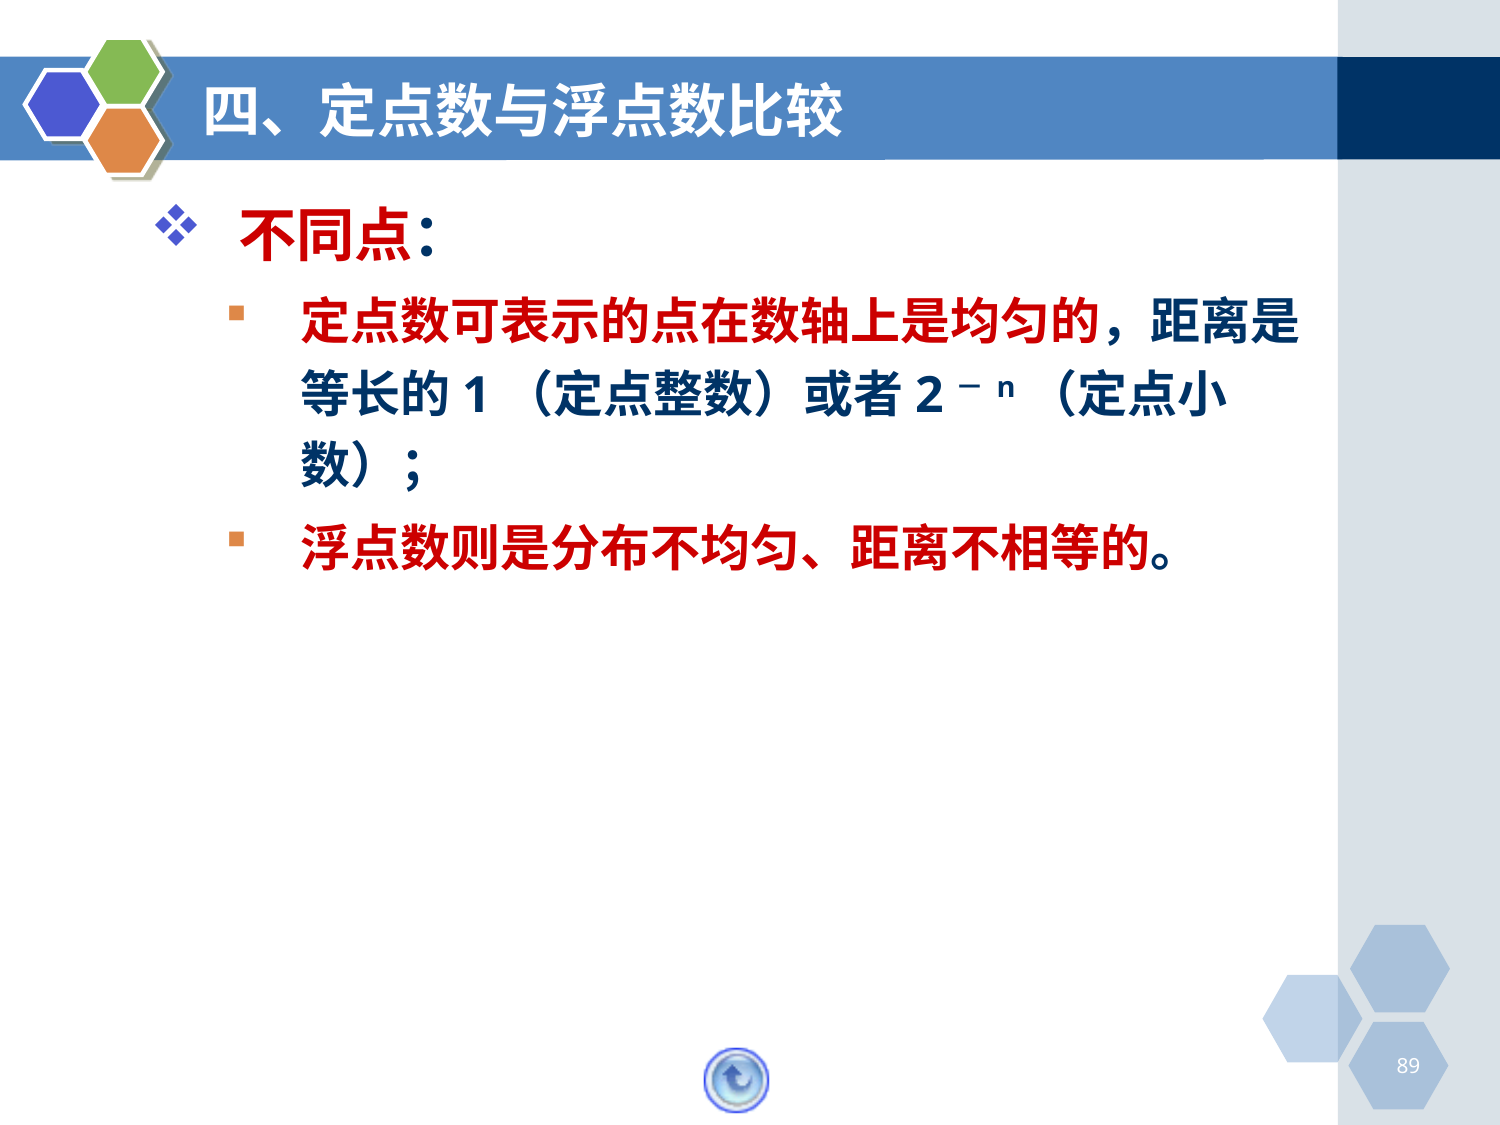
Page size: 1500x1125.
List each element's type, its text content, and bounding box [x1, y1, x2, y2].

list 不同点： 定点数可表示的点在数轴上是均匀的，距离是等长的1（定点整数）或者2－n（定点小数）； 浮点数则是分布不均匀、距离不相等的。 [135, 176, 1329, 1038]
title 四、定点数与浮点数比较 [187, 62, 1288, 155]
picture [702, 1046, 772, 1116]
slide_number 89 [1360, 1044, 1436, 1083]
